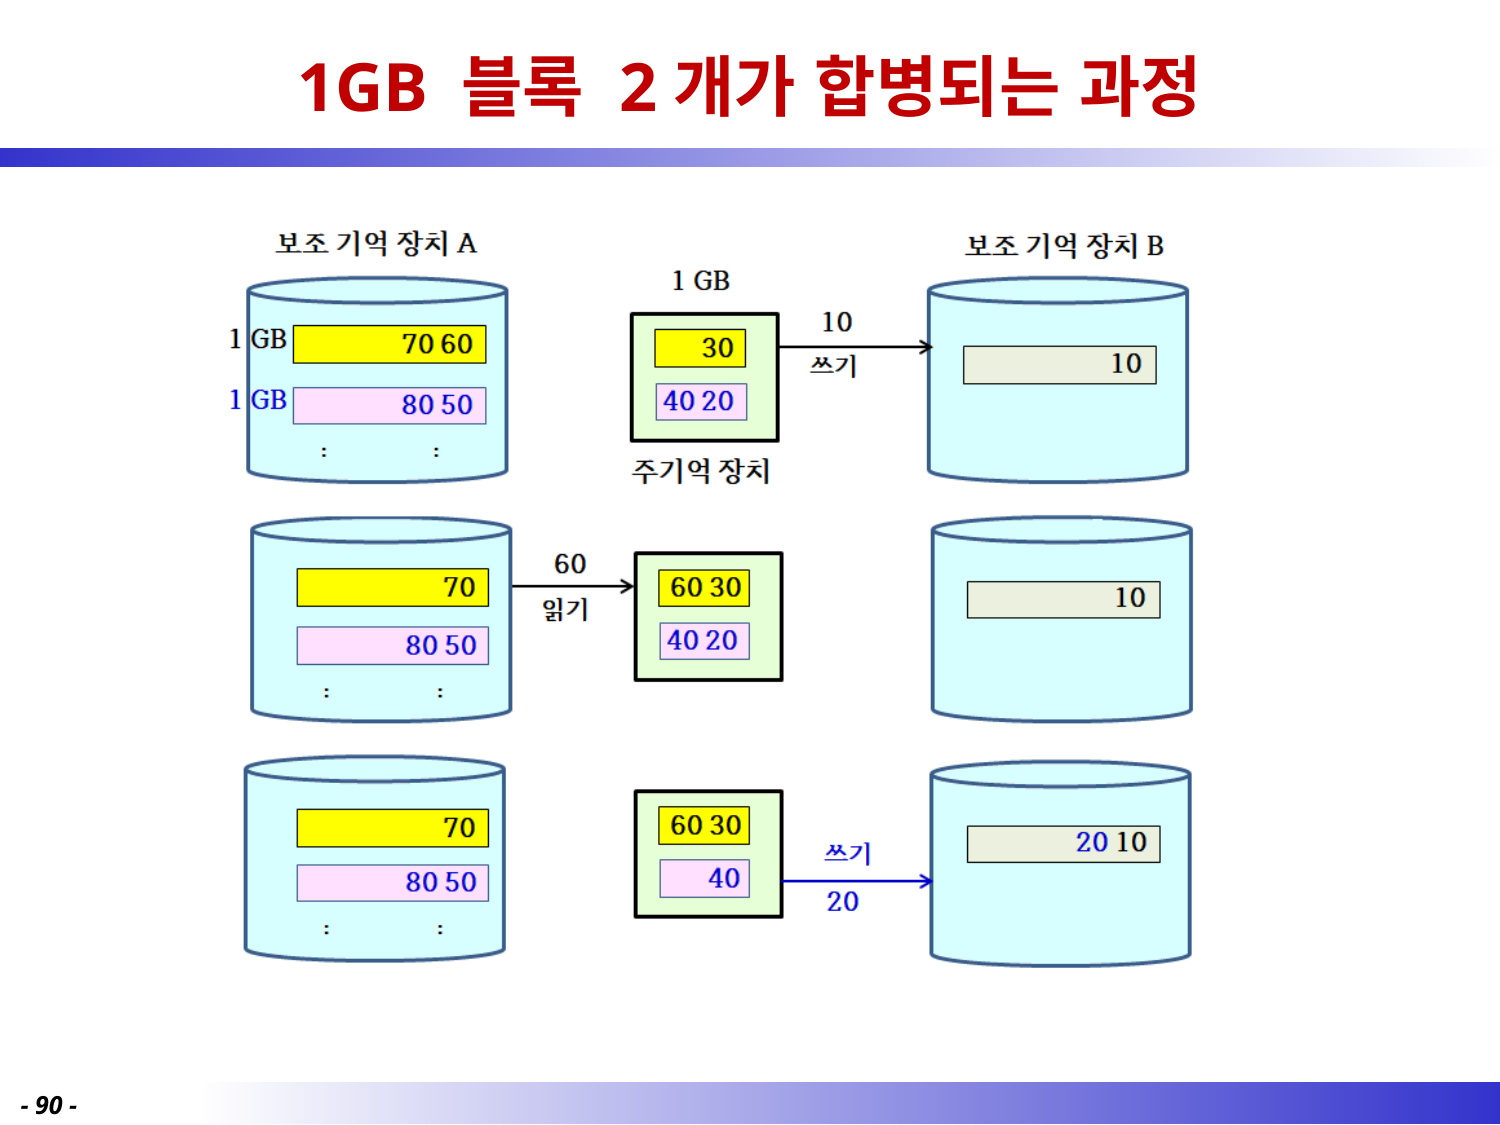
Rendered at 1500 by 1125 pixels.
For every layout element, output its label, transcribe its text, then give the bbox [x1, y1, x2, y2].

picture [218, 219, 1207, 977]
slide_number - 90 - [5, 1082, 113, 1118]
title 1GB 블록 2개가 합병되는 과정 [112, 7, 1388, 163]
